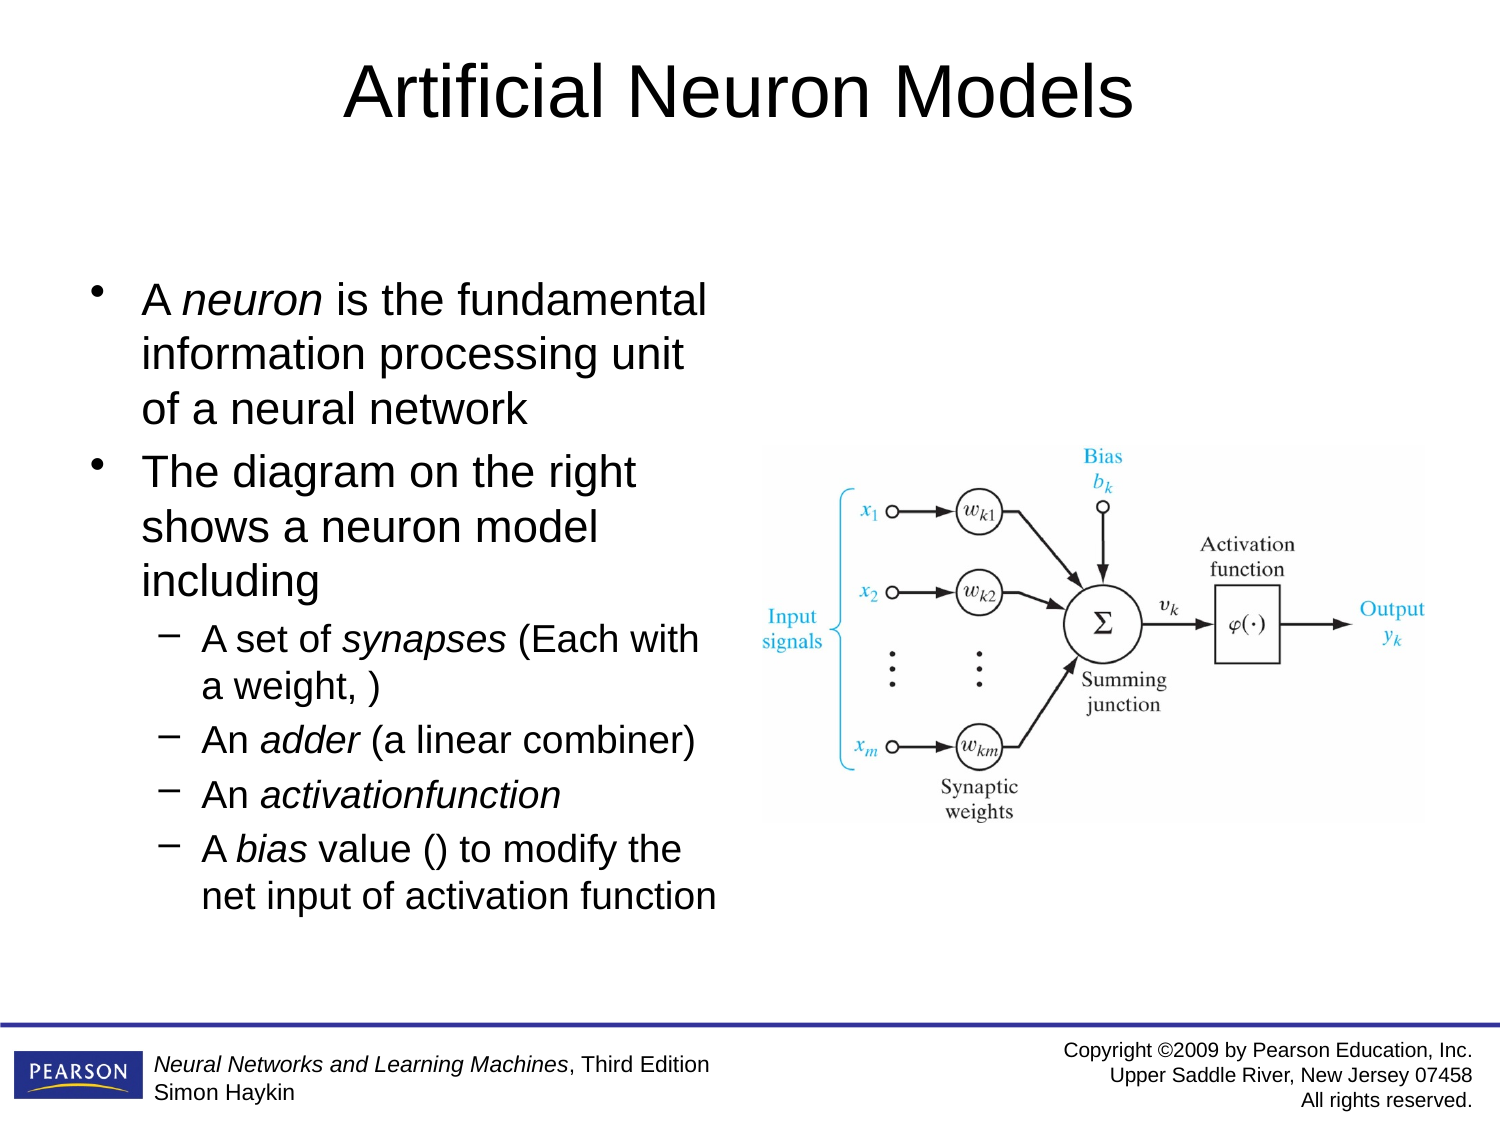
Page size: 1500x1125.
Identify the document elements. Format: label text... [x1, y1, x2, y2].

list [762, 445, 1426, 823]
picture [12, 1049, 144, 1100]
title Artificial Neuron Models [75, 50, 1425, 125]
